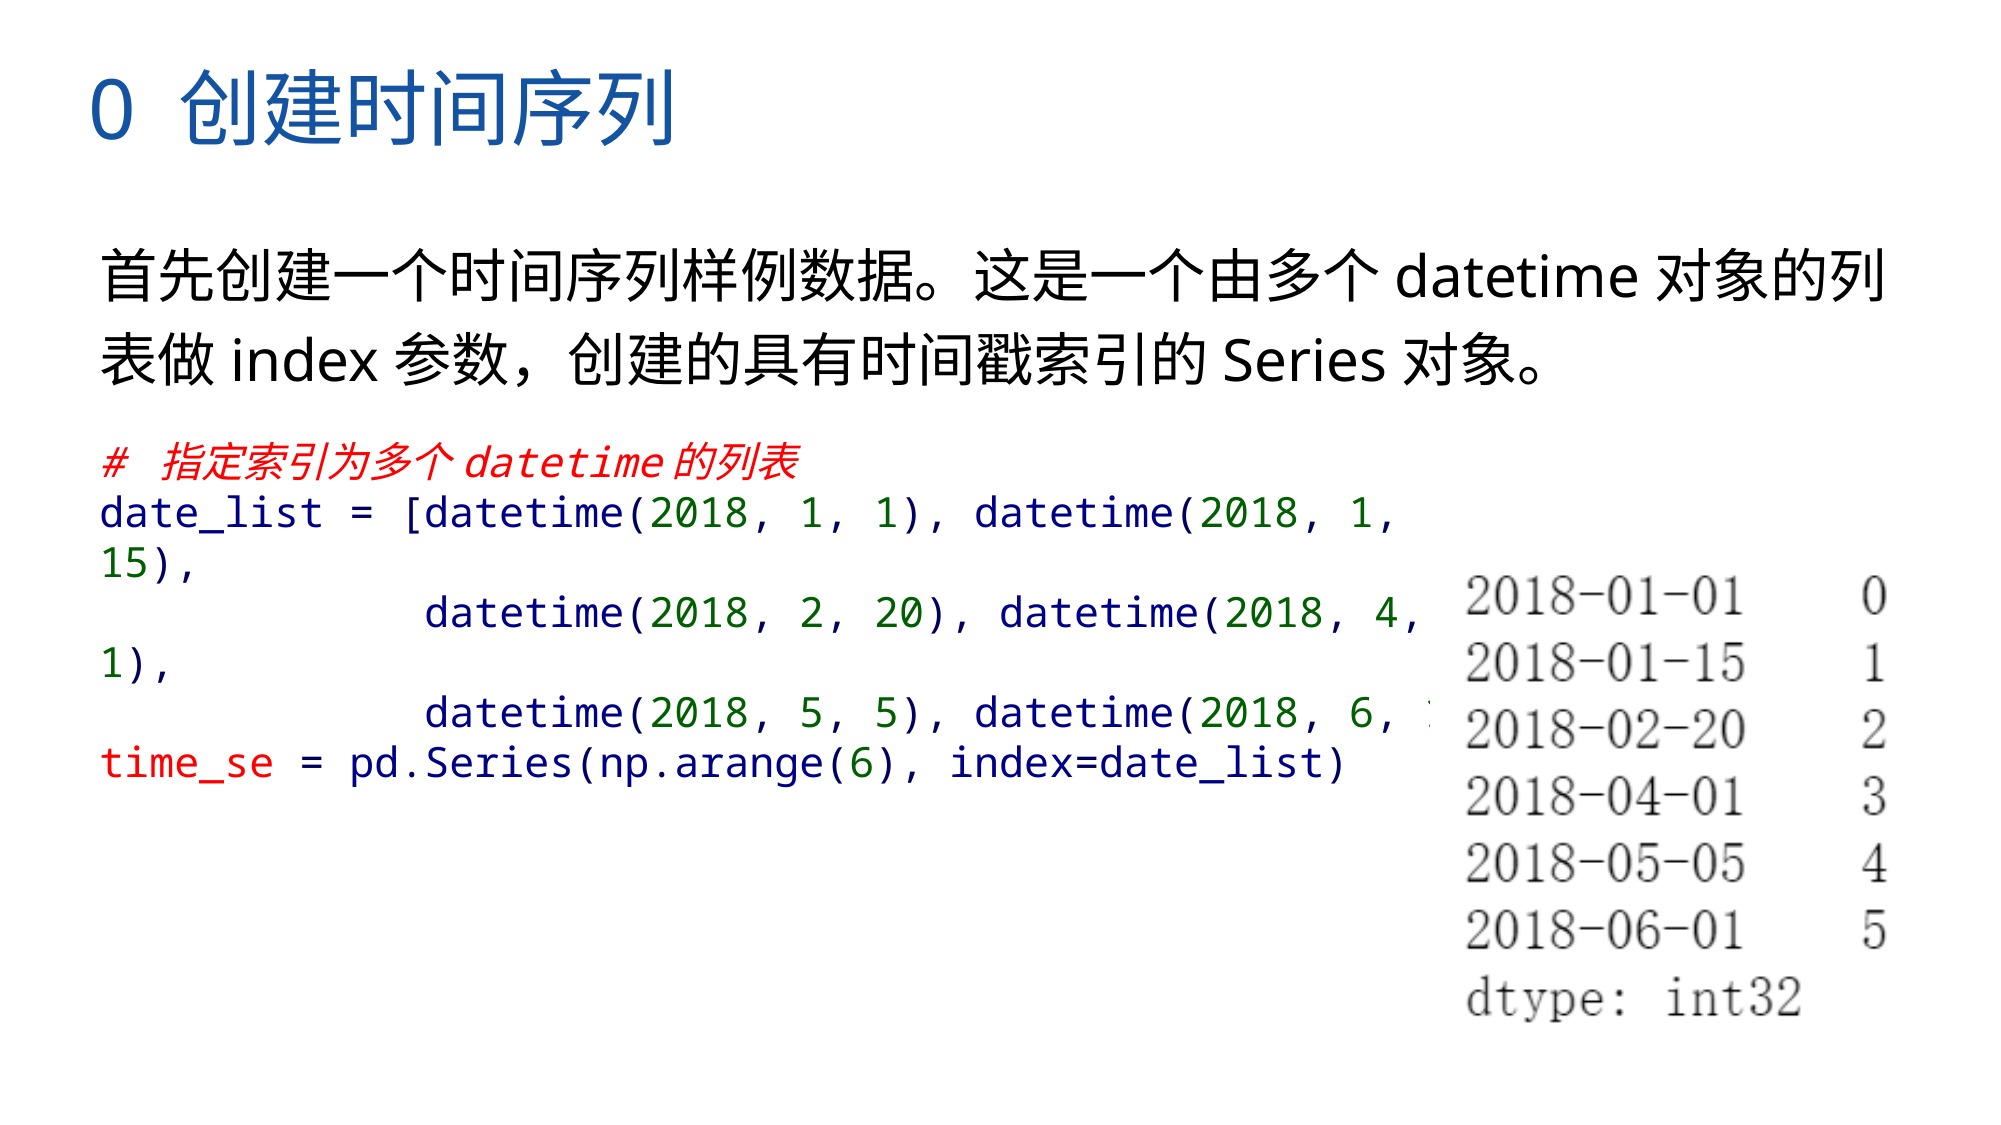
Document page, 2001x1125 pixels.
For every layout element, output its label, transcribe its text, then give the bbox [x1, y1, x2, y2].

text_box 0 创建时间序列 [74, 49, 1159, 164]
text_box 首先创建一个时间序列样例数据。这是一个由多个datetime对象的列表做index参数，创建的具有时间戳索引的Series对象。 [84, 218, 1929, 401]
picture [1429, 533, 1943, 1055]
text_box # 指定索引为多个datetime的列表 date_list = [datetime(2018, 1, 1), datetime(2018, 1, 15), datetime(2018, 2, 20), datetime(2018, 4, 1), datetime(2018, 5, 5), datetime(2018, 6, 1)] time_se = pd.Series(np.arange(6), index=date_list) [84, 428, 1537, 794]
